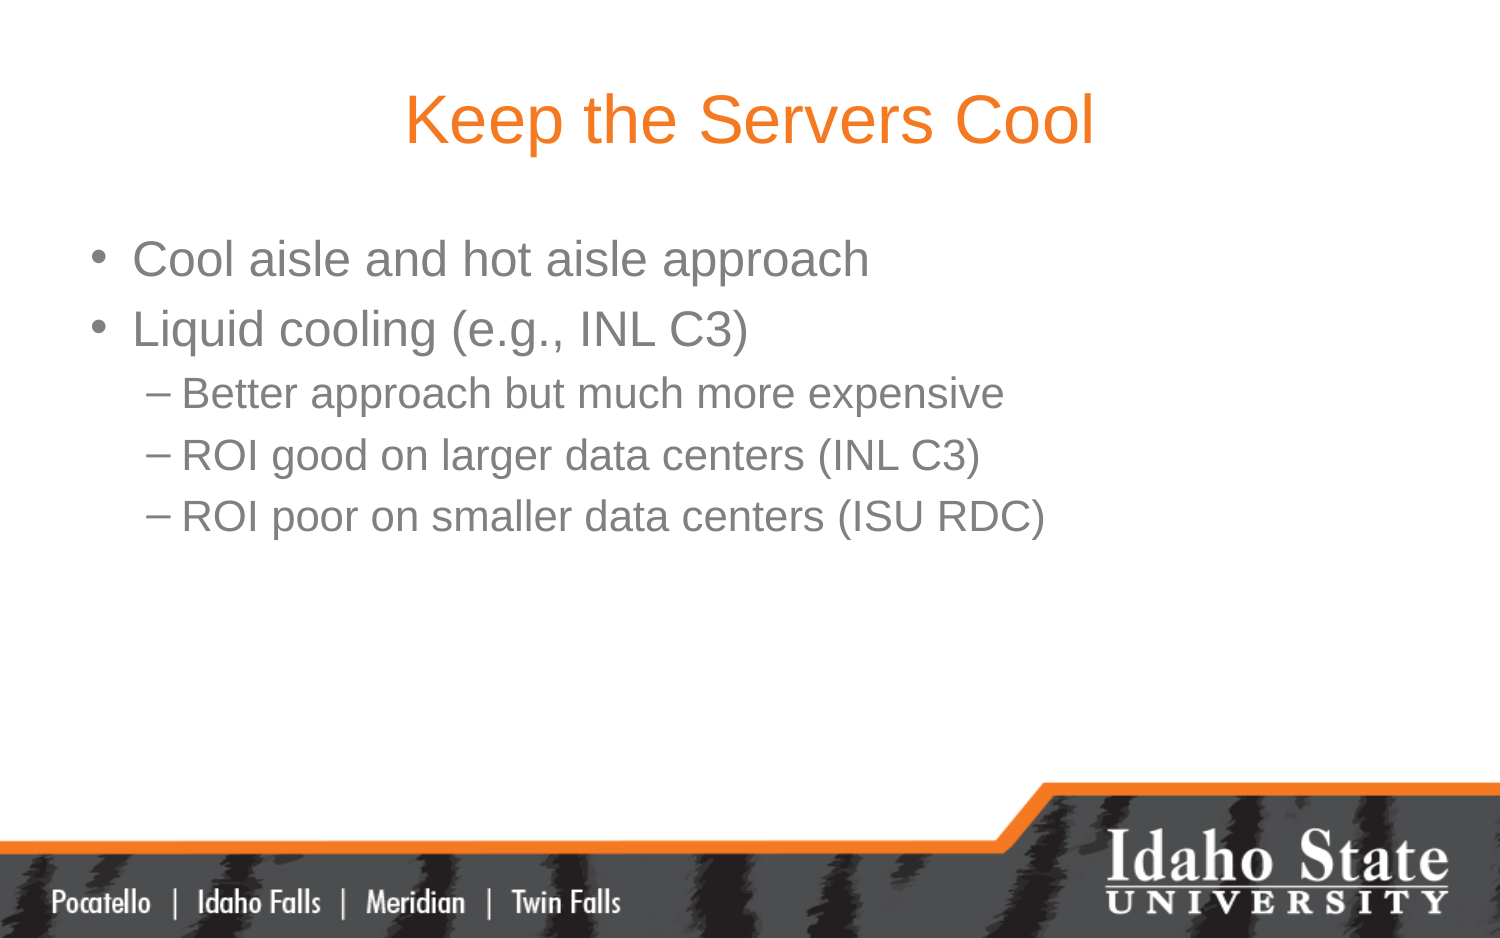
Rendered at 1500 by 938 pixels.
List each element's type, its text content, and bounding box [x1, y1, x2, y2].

list Cool aisle and hot aisle approach Liquid cooling (e.g., INL C3) Better approach but much more expensive ROI good on larger data centers (INL C3) ROI poor on smaller data centers (ISU RDC) [74, 218, 1426, 838]
picture [0, 0, 1500, 938]
title Keep the Servers Cool [74, 37, 1426, 195]
